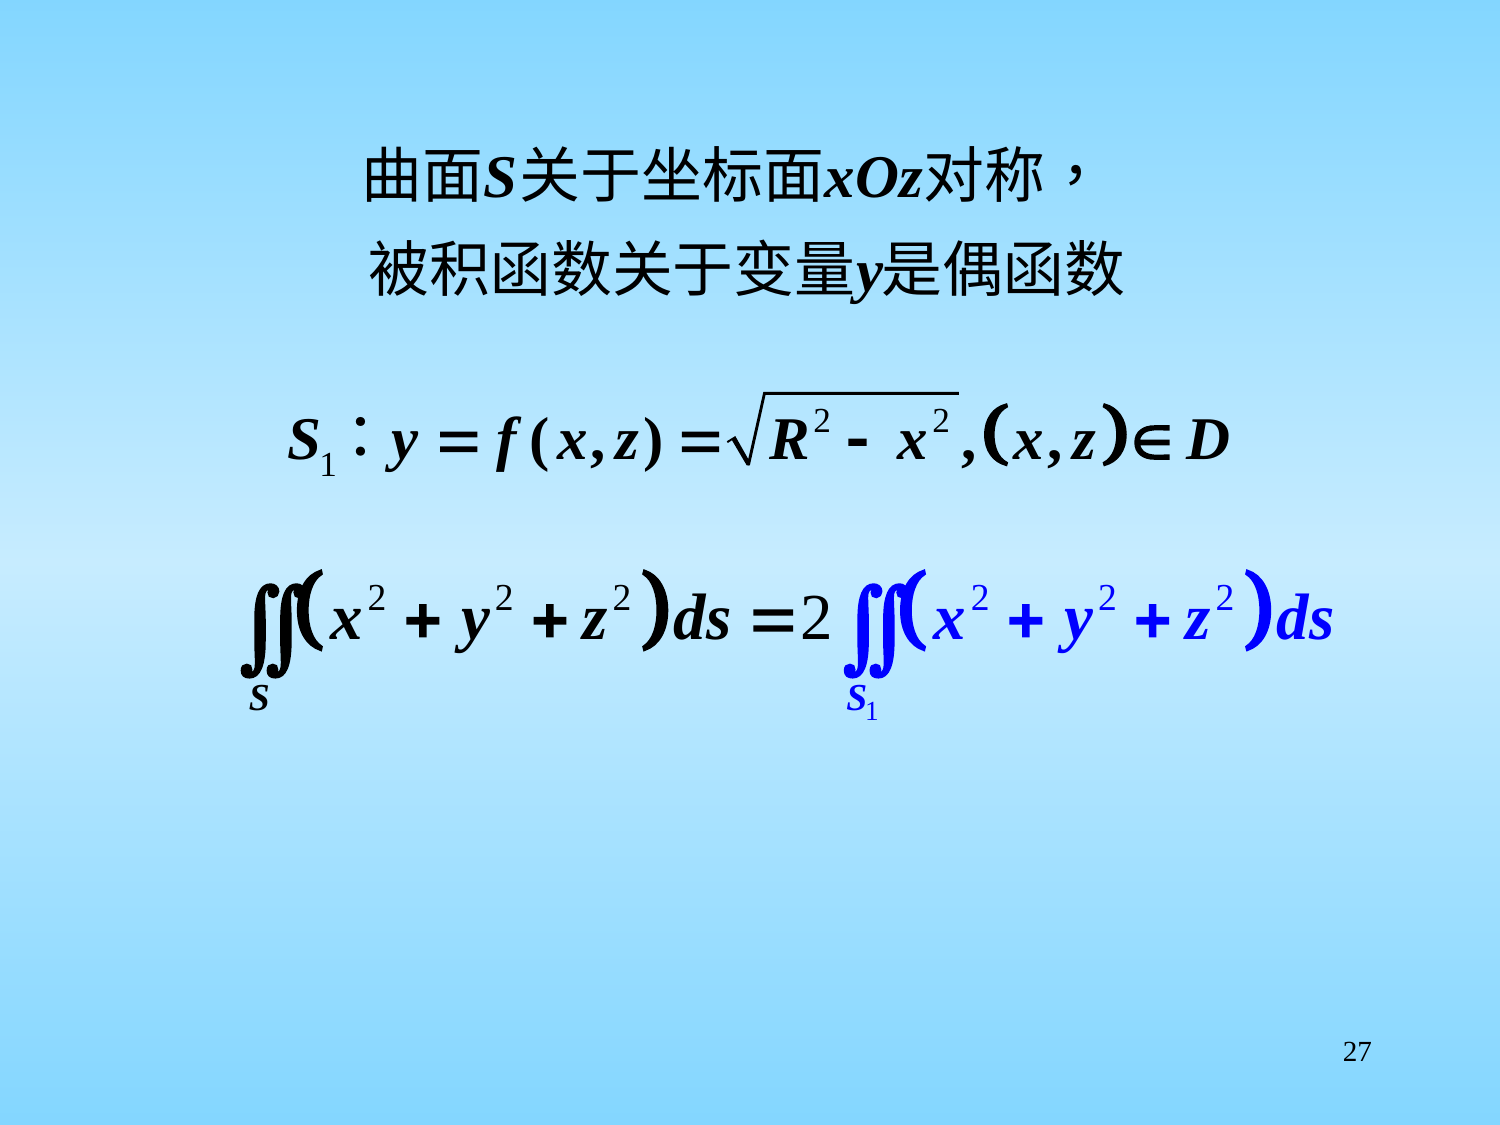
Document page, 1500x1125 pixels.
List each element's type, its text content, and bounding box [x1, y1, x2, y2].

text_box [220, 557, 1348, 734]
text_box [360, 135, 1134, 318]
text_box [275, 378, 1241, 496]
slide_number 27 [1074, 1024, 1388, 1101]
